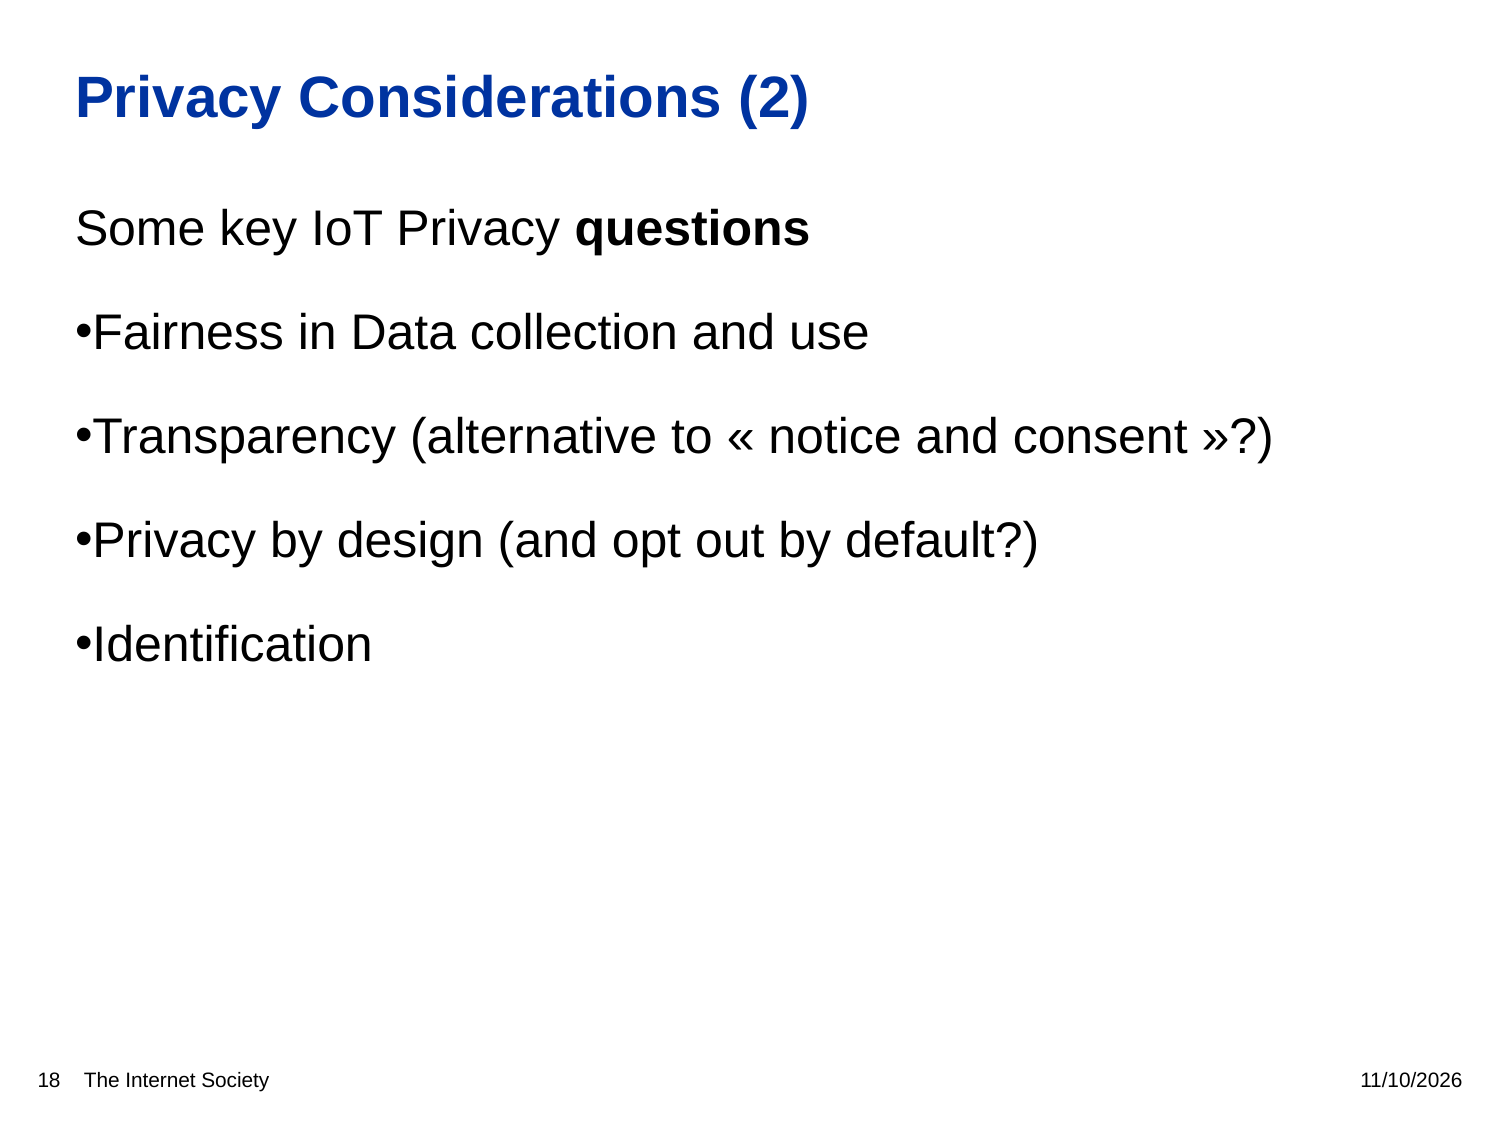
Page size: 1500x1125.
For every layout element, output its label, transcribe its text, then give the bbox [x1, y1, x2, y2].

slide_number 18 [0, 1053, 102, 1125]
list Some key IoT Privacy questions Fairness in Data collection and use Transparency (alternative to « notice and consent »?) Privacy by design (and opt out by default?) Identification [37, 187, 1463, 995]
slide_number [1200, 1054, 1500, 1125]
title Privacy Considerations (2) [37, 36, 1463, 187]
